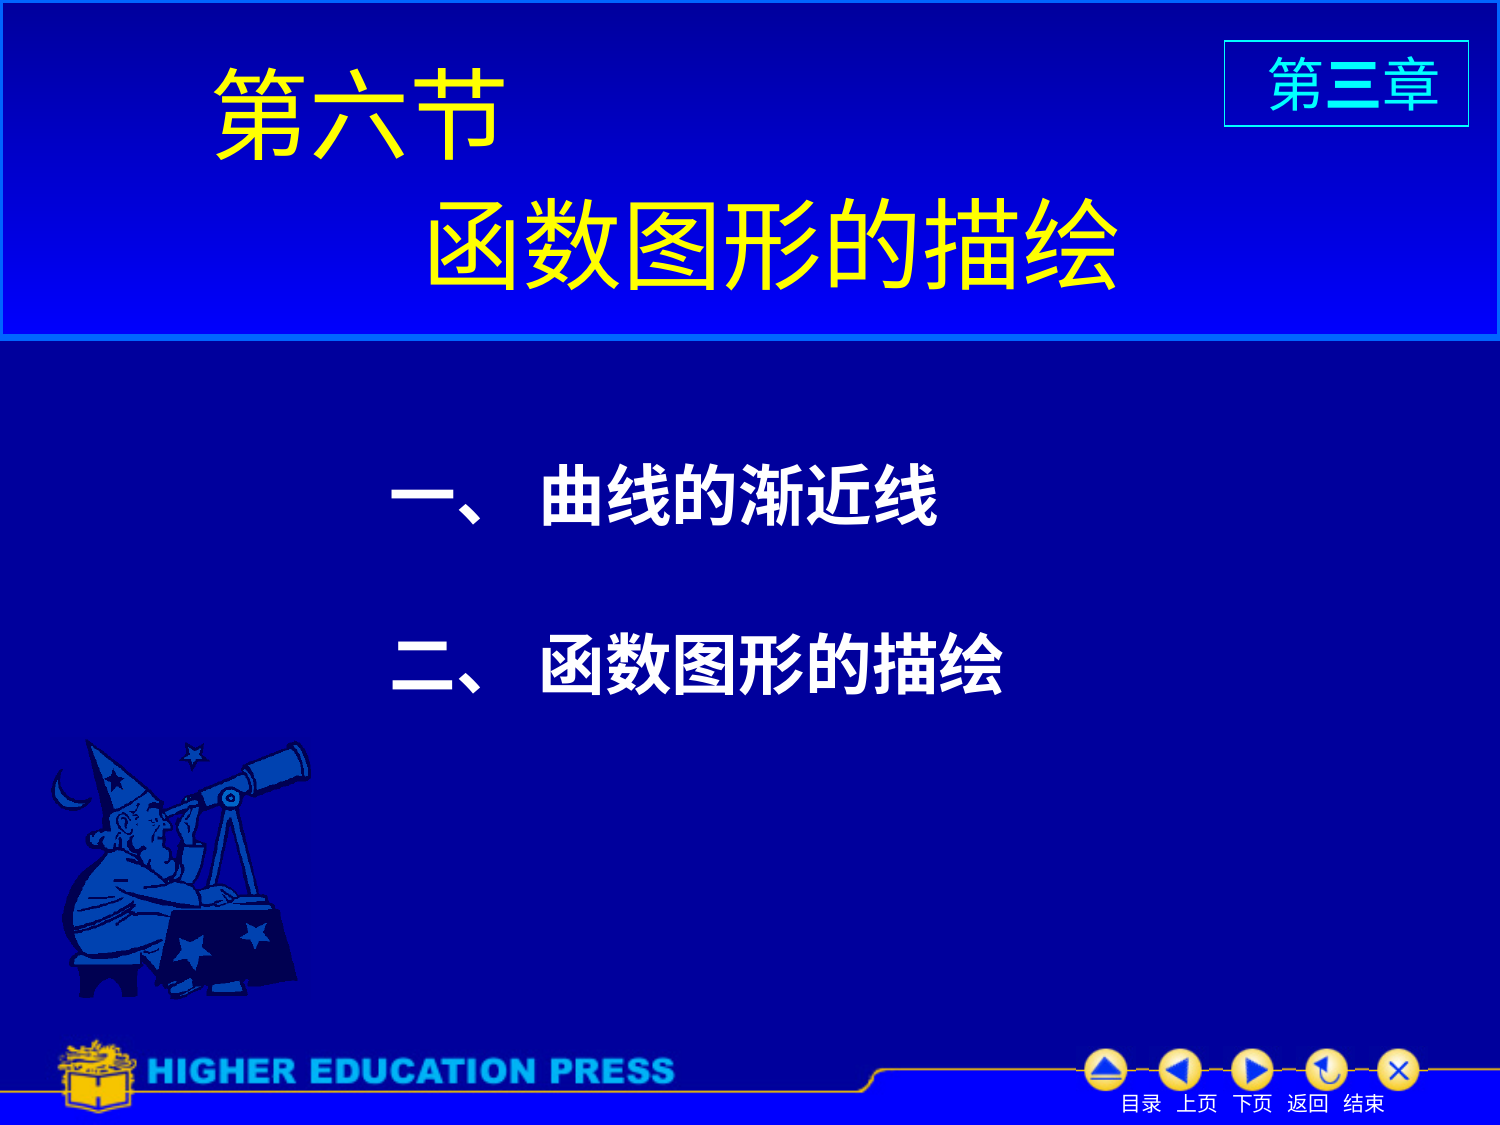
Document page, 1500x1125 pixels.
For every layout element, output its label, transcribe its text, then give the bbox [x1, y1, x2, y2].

text_box 第三章 [1224, 41, 1469, 126]
text_box 一、 曲线的渐近线 [375, 437, 1000, 550]
picture [0, 338, 1500, 1125]
text_box 二、 函数图形的描绘 [375, 600, 1100, 725]
text_box [0, 0, 1500, 338]
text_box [49, 737, 311, 1000]
text_box 函数图形的描绘 [407, 174, 1138, 310]
title 第六节 [194, 37, 558, 188]
